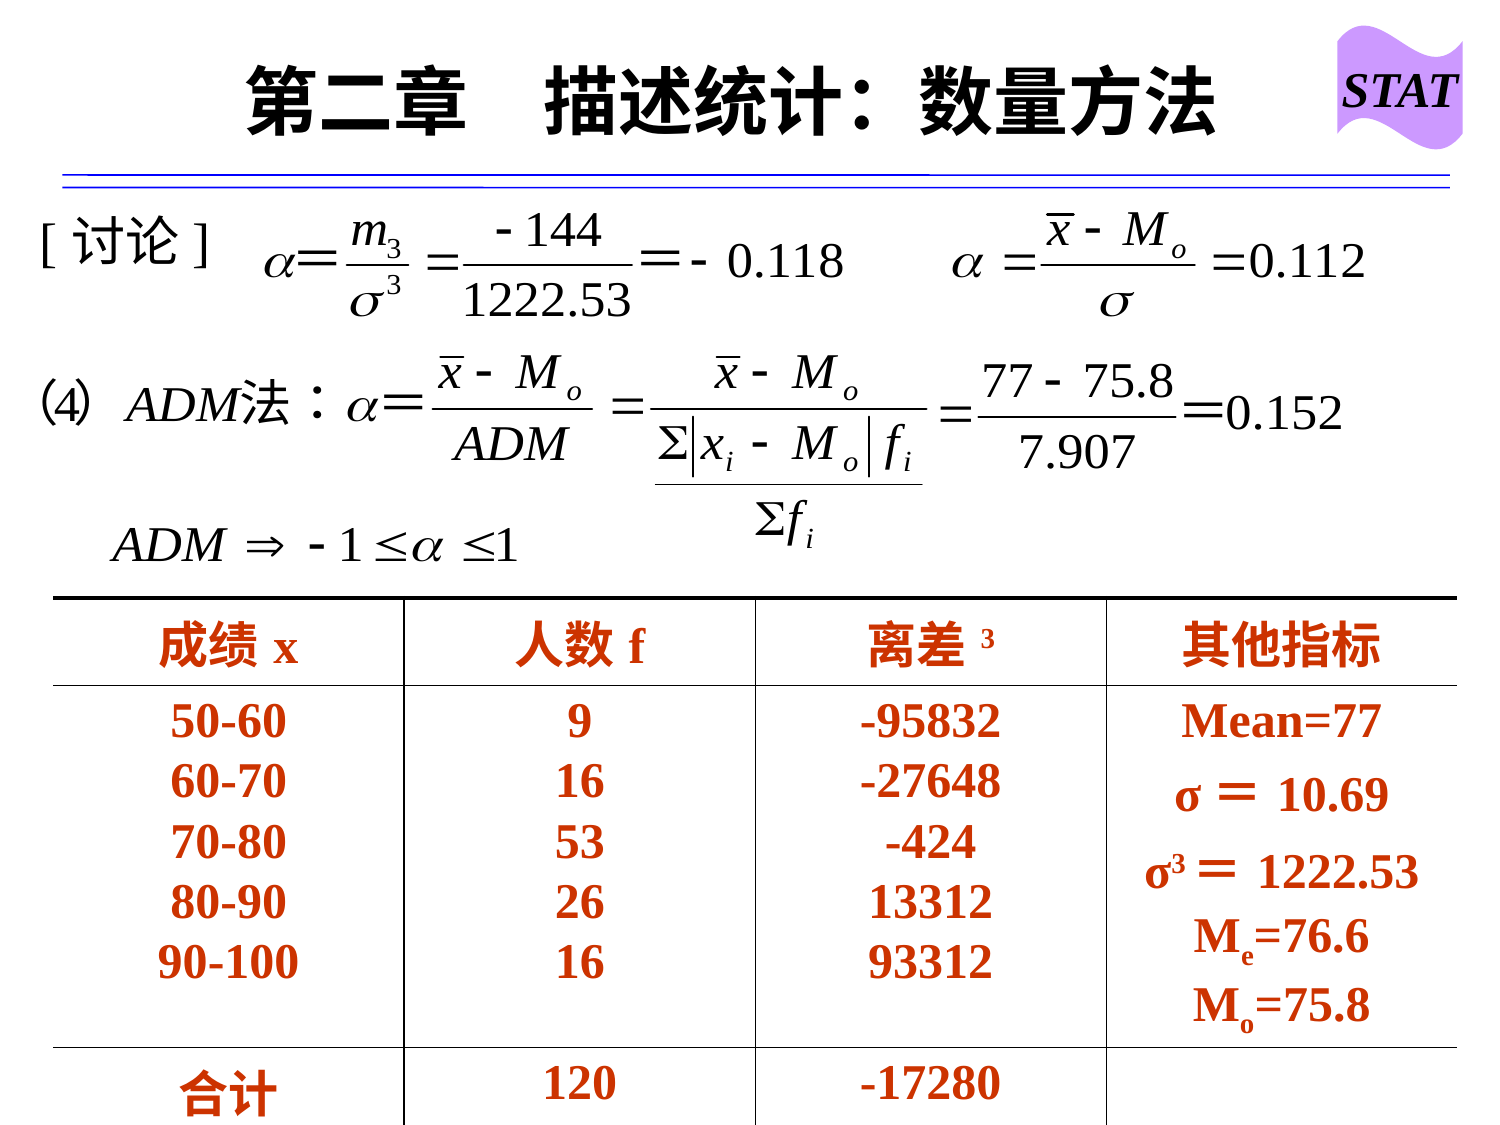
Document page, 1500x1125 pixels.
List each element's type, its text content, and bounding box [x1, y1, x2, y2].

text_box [255, 198, 1375, 328]
text_box STAT [1337, 25, 1463, 150]
table_cell -95832 -27648 -424 13312 93312 [756, 686, 1106, 1047]
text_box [926, 349, 1352, 480]
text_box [100, 515, 525, 574]
table_cell 120 [405, 1048, 755, 1125]
table_cell 50-60 60-70 70-80 80-90 90-100 [53, 686, 403, 1047]
table_header 成绩x [53, 600, 403, 685]
table_header 其他指标 [1107, 600, 1457, 685]
table_cell 合计 [53, 1048, 403, 1125]
table_cell -17280 [756, 1048, 1106, 1125]
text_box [27, 337, 938, 560]
table_header 离差3 [756, 600, 1106, 685]
title 第二章 描述统计：数量方法 [74, 49, 1388, 151]
table_header 人数f [405, 600, 755, 685]
table_cell 9 16 53 26 16 [405, 686, 755, 1047]
subtitle [讨论] [24, 199, 1476, 1088]
table_cell [1107, 1048, 1457, 1125]
table_cell Mean=77 σ＝10.69 σ3＝1222.53 Me=76.6 Mo=75.8 [1107, 686, 1457, 1047]
